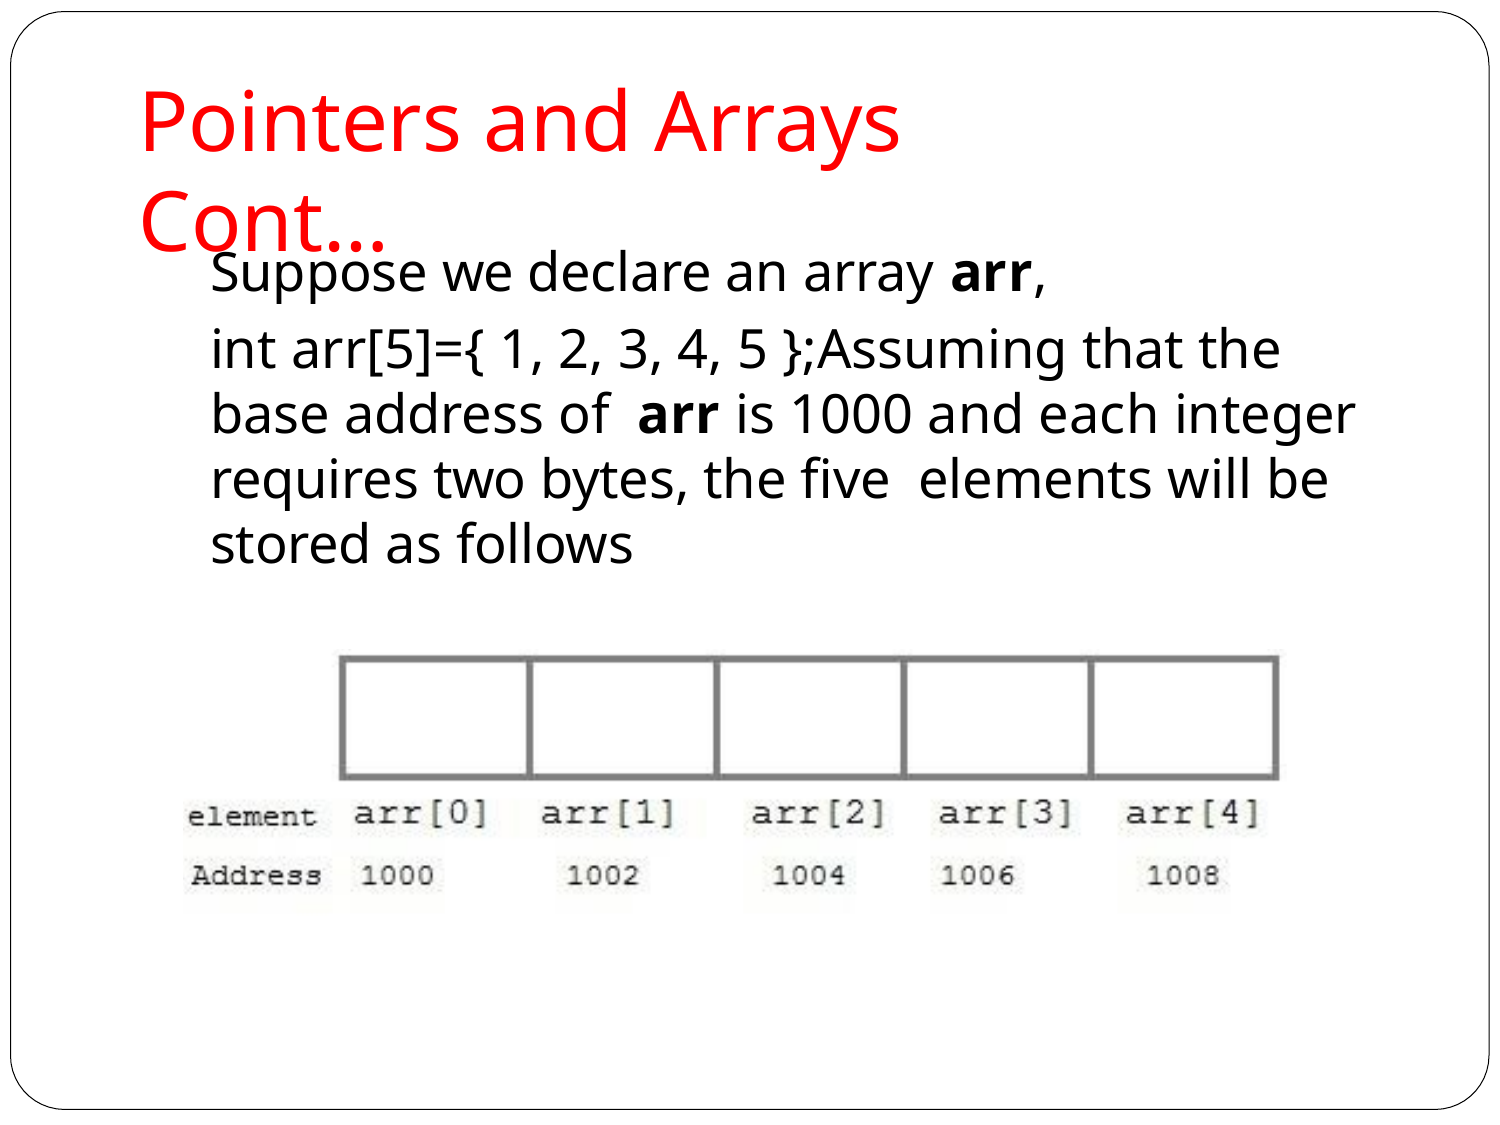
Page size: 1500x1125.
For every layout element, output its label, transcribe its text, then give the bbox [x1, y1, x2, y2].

text_box [183, 649, 1287, 916]
text_box Suppose we declare an array arr, int arr[5]={ 1, 2, 3, 4, 5 };Assuming that the base address of arr is 1000 and each integer requires two bytes, the five elements will be stored as follows [207, 222, 1397, 575]
title Pointers and Arrays Cont… [136, 65, 1067, 268]
